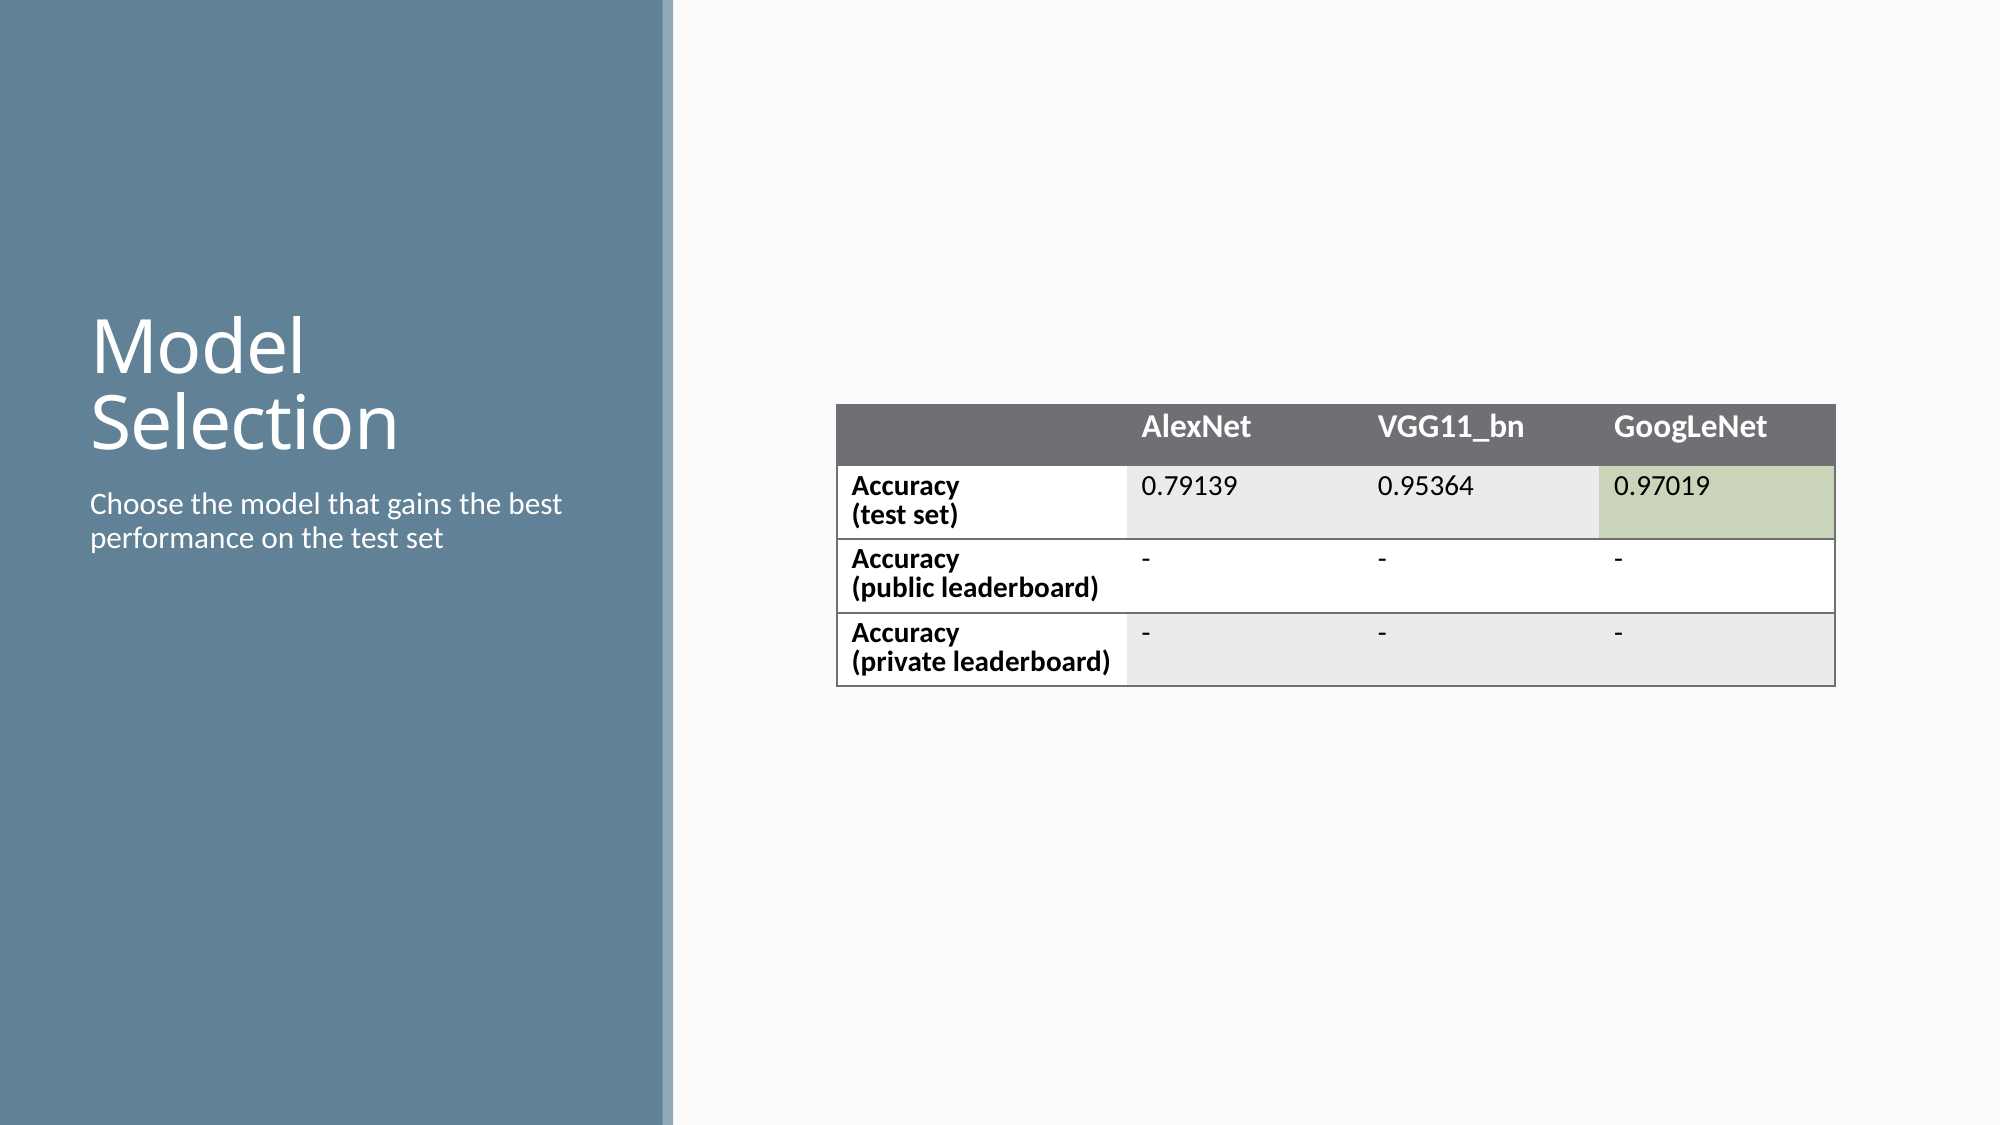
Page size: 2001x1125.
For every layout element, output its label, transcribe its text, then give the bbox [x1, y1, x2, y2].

table_cell - [1363, 614, 1599, 685]
table_cell - [1127, 614, 1363, 685]
table_header AlexNet [1127, 405, 1363, 465]
table_cell 0.79139 [1127, 466, 1363, 538]
table_cell - [1127, 540, 1363, 612]
table_cell Accuracy (test set) [838, 466, 1127, 538]
table_cell 0.95364 [1363, 466, 1599, 538]
table_cell 0.97019 [1599, 466, 1834, 538]
table_header GoogLeNet [1599, 405, 1834, 465]
table_cell - [1599, 614, 1834, 685]
table_header [838, 405, 1127, 465]
table_cell Accuracy (private leaderboard) [838, 614, 1127, 685]
list Choose the model that gains the best performance on the test set [75, 479, 600, 1035]
table_cell - [1363, 540, 1599, 612]
table_cell Accuracy (public leaderboard) [838, 540, 1127, 612]
title Model Selection [75, 97, 600, 473]
table_cell - [1599, 540, 1834, 612]
table_header VGG11_bn [1363, 405, 1599, 465]
